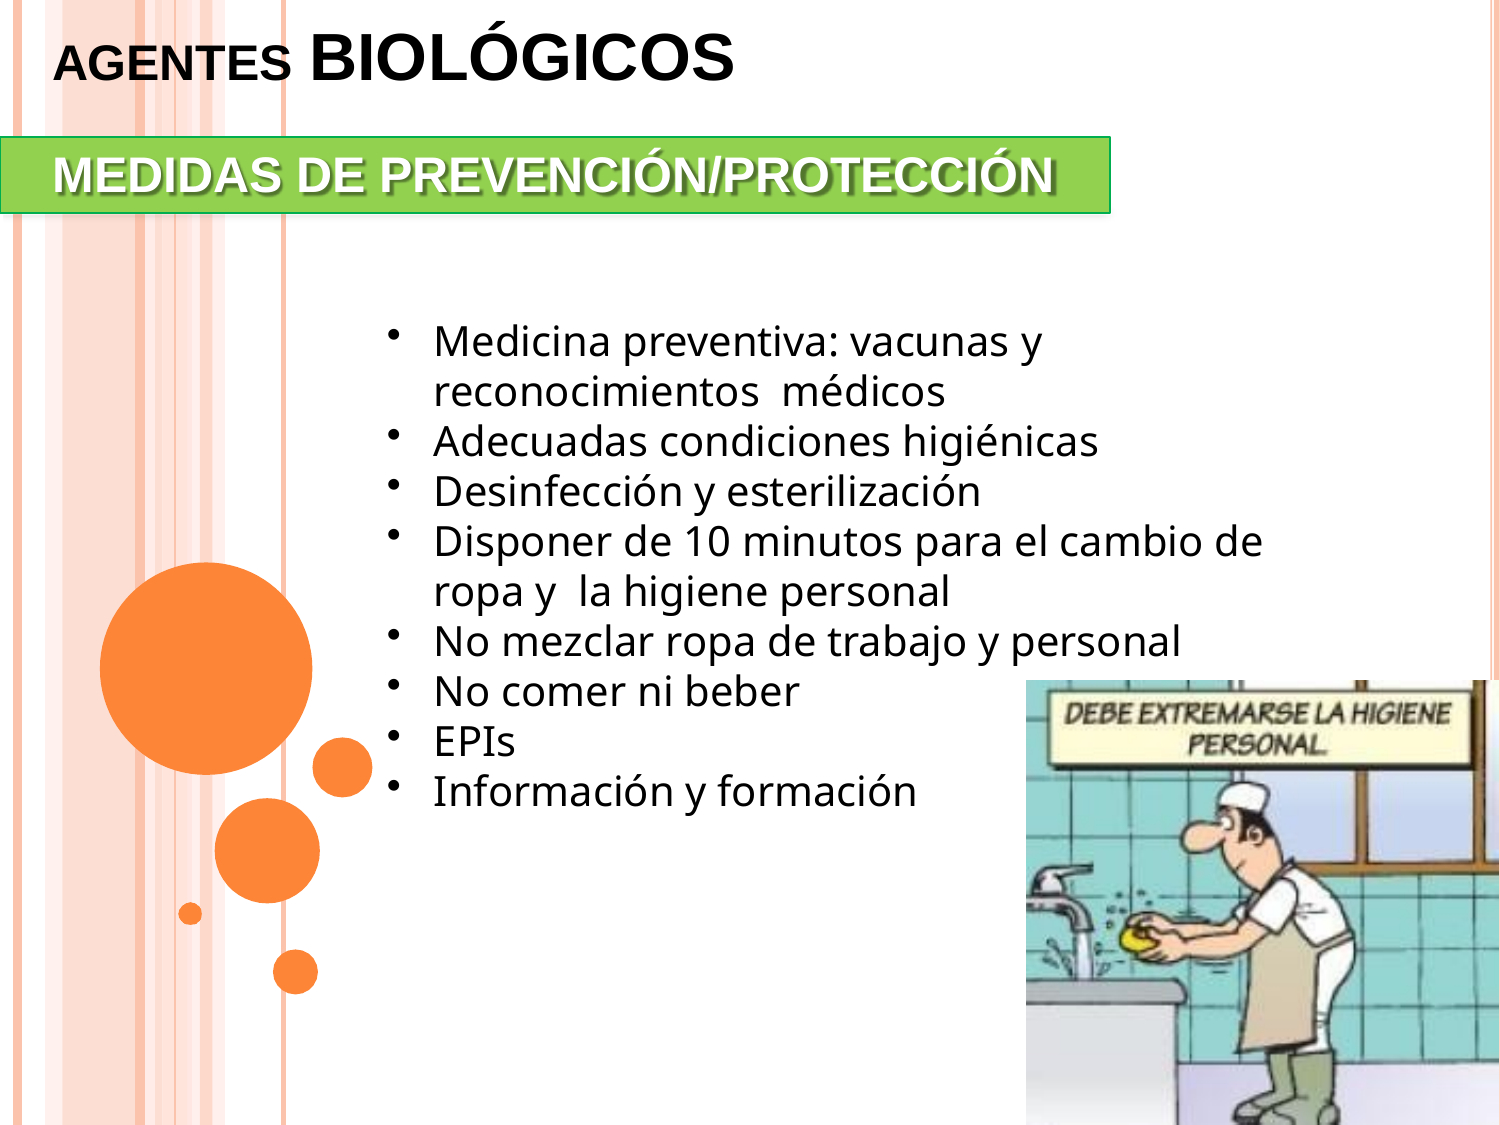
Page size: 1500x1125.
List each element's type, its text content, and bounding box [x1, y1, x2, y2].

text_box [1490, 0, 1500, 680]
text_box [214, 798, 320, 904]
title AGENTES BIOLÓGICOS [49, 11, 740, 126]
text_box Medicina preventiva: vacunas y reconocimientos médicos Adecuadas condiciones higiénicas Desinfección y esterilización Disponer de 10 minutos para el cambio de ropa y la higiene personal No mezclar ropa de trabajo y personal No comer ni beber EPIs Información y formación [384, 312, 1342, 815]
picture [1025, 680, 1499, 1125]
picture [178, 901, 202, 925]
text_box [272, 949, 318, 995]
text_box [0, 128, 1124, 241]
text_box [312, 737, 373, 798]
text_box [99, 562, 313, 775]
